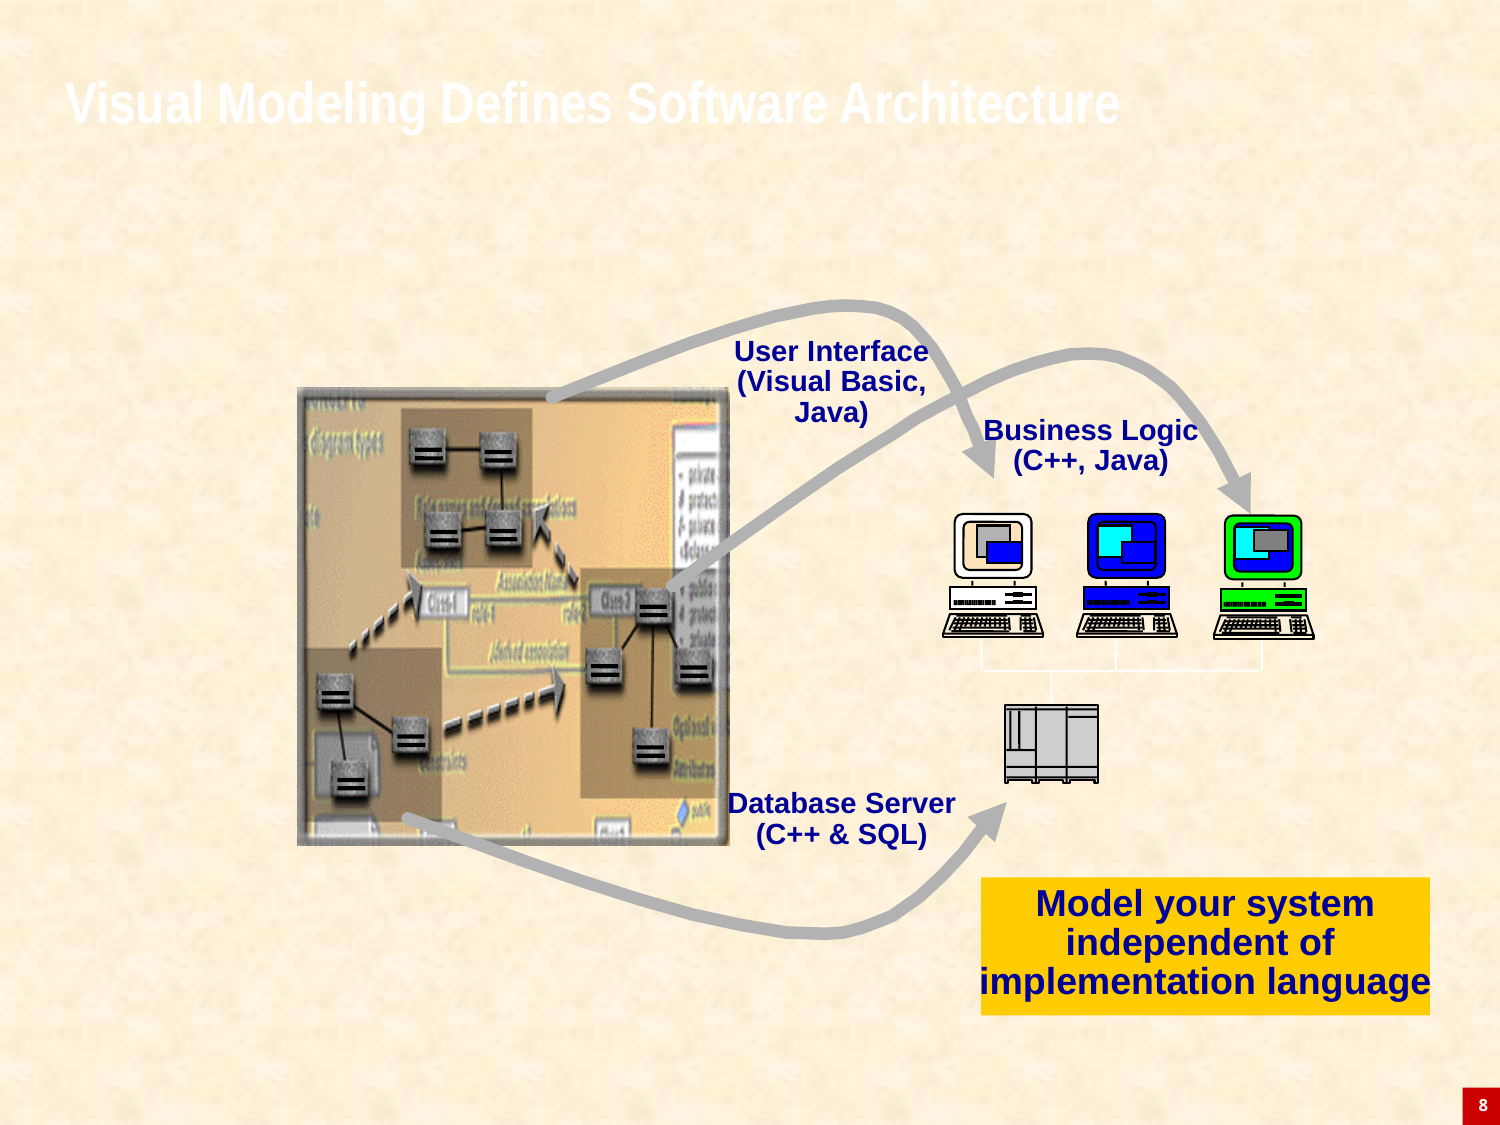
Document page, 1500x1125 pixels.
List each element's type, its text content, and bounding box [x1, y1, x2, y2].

text_box [981, 1010, 1430, 1016]
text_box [672, 353, 1252, 587]
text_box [407, 782, 1008, 935]
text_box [414, 449, 444, 459]
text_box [590, 665, 620, 675]
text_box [337, 779, 366, 789]
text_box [636, 747, 665, 756]
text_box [397, 736, 426, 746]
title Visual Modeling Defines Software Architecture [49, 49, 1363, 151]
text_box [430, 531, 459, 541]
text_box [639, 606, 668, 616]
picture [0, 0, 1500, 1125]
slide_number 8 [1462, 1087, 1500, 1125]
text_box [63, 191, 1463, 1080]
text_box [551, 305, 995, 480]
text_box Model your system independent of implementation language [964, 877, 1447, 1010]
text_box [321, 692, 351, 702]
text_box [484, 451, 513, 461]
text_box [680, 667, 709, 676]
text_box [942, 513, 1315, 784]
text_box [489, 530, 518, 540]
